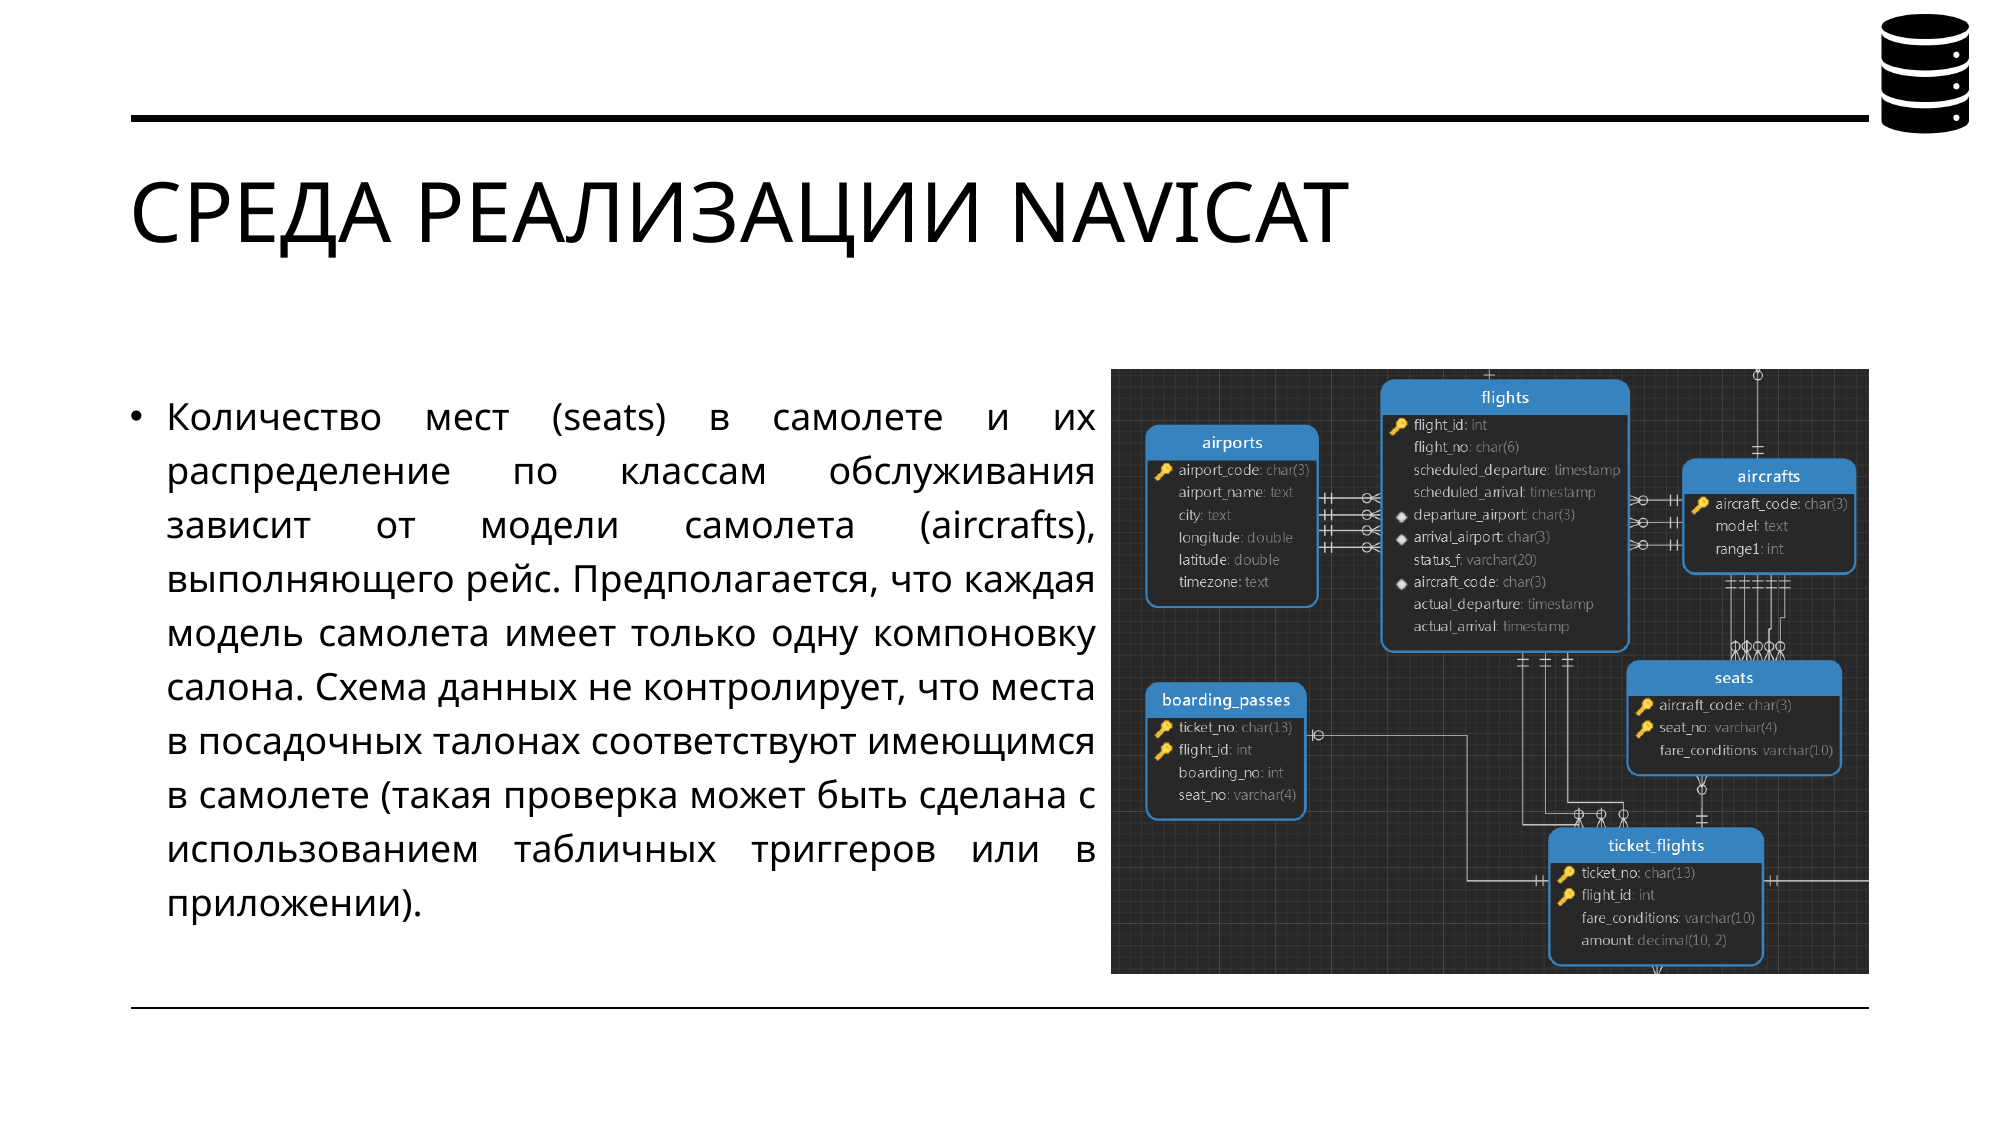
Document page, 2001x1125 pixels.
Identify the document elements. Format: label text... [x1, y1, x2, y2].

picture [1849, 0, 2000, 149]
title Среда реализации NAVICAT [114, 151, 1869, 376]
picture [1111, 369, 1869, 974]
list Количество мест (seats) в самолете и их распределение по классам обслуживания зависит от модели самолета (aircrafts), выполняющего рейс. Предполагается, что каждая модель самолета имеет только одну компоновку салона. Схема данных не контролирует, что места в посадочных талонах соответствуют имеющимся в самолете (такая проверка может быть сделана с использованием табличных триггеров или в приложении). [114, 376, 1111, 973]
